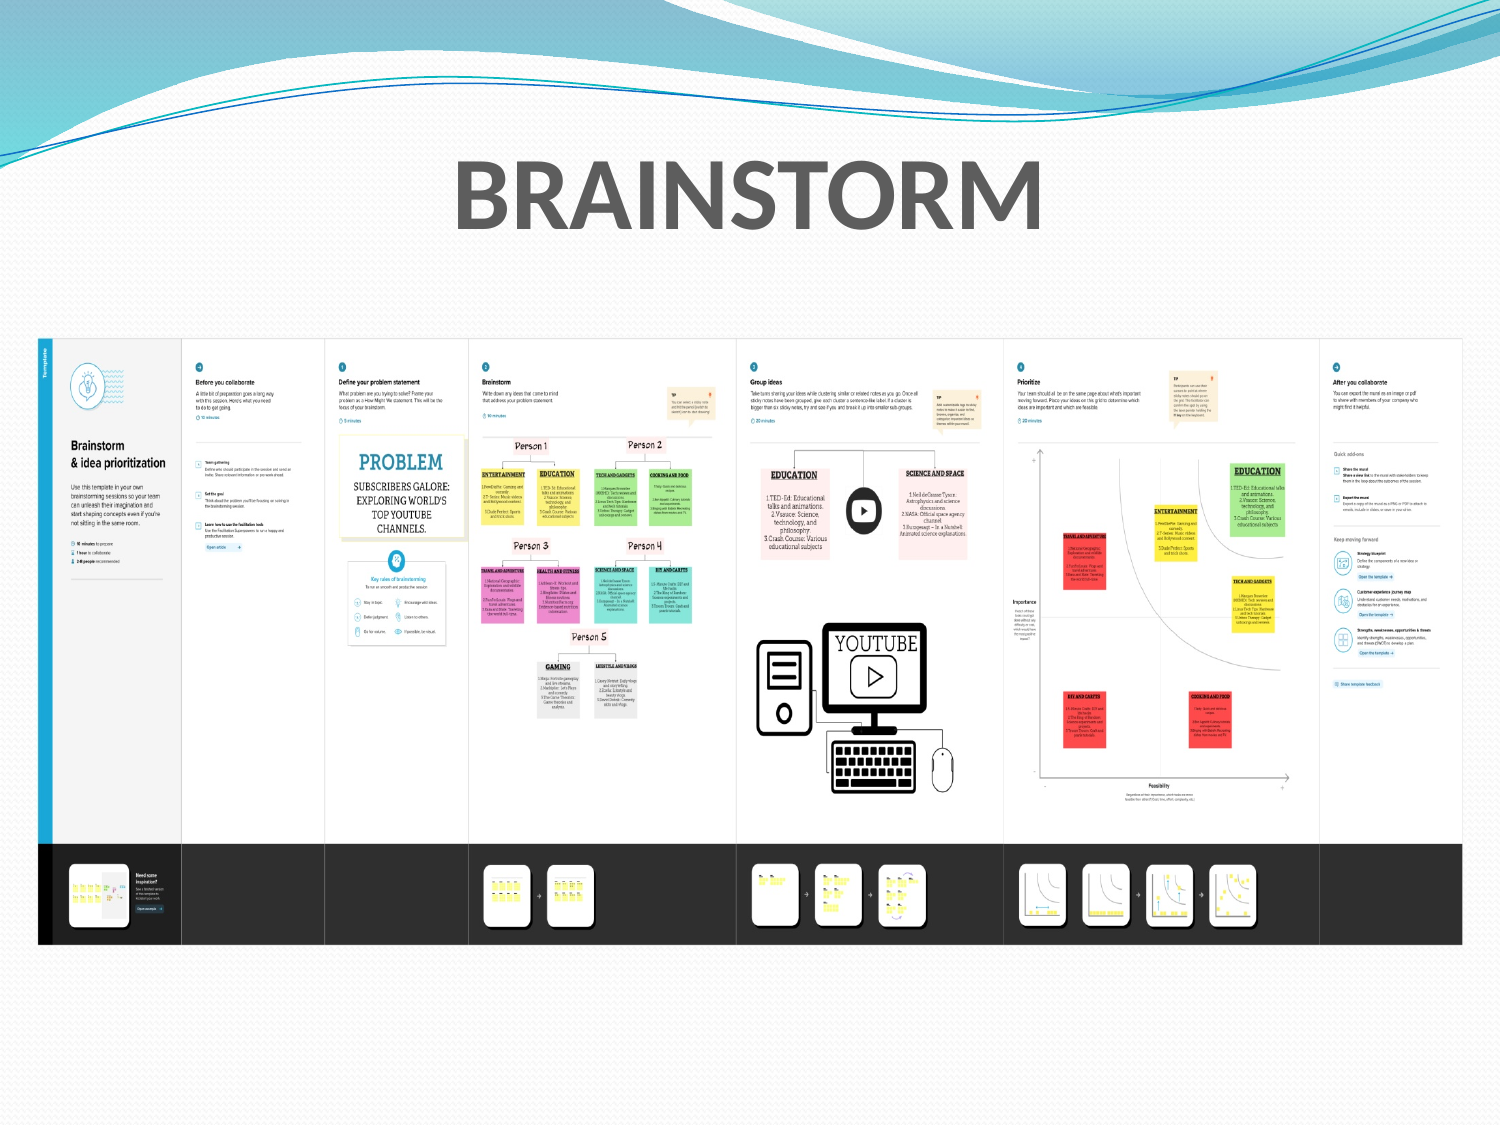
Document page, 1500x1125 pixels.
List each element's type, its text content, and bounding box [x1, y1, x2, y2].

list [37, 337, 1463, 946]
title BRAINSTORM [75, 115, 1425, 250]
